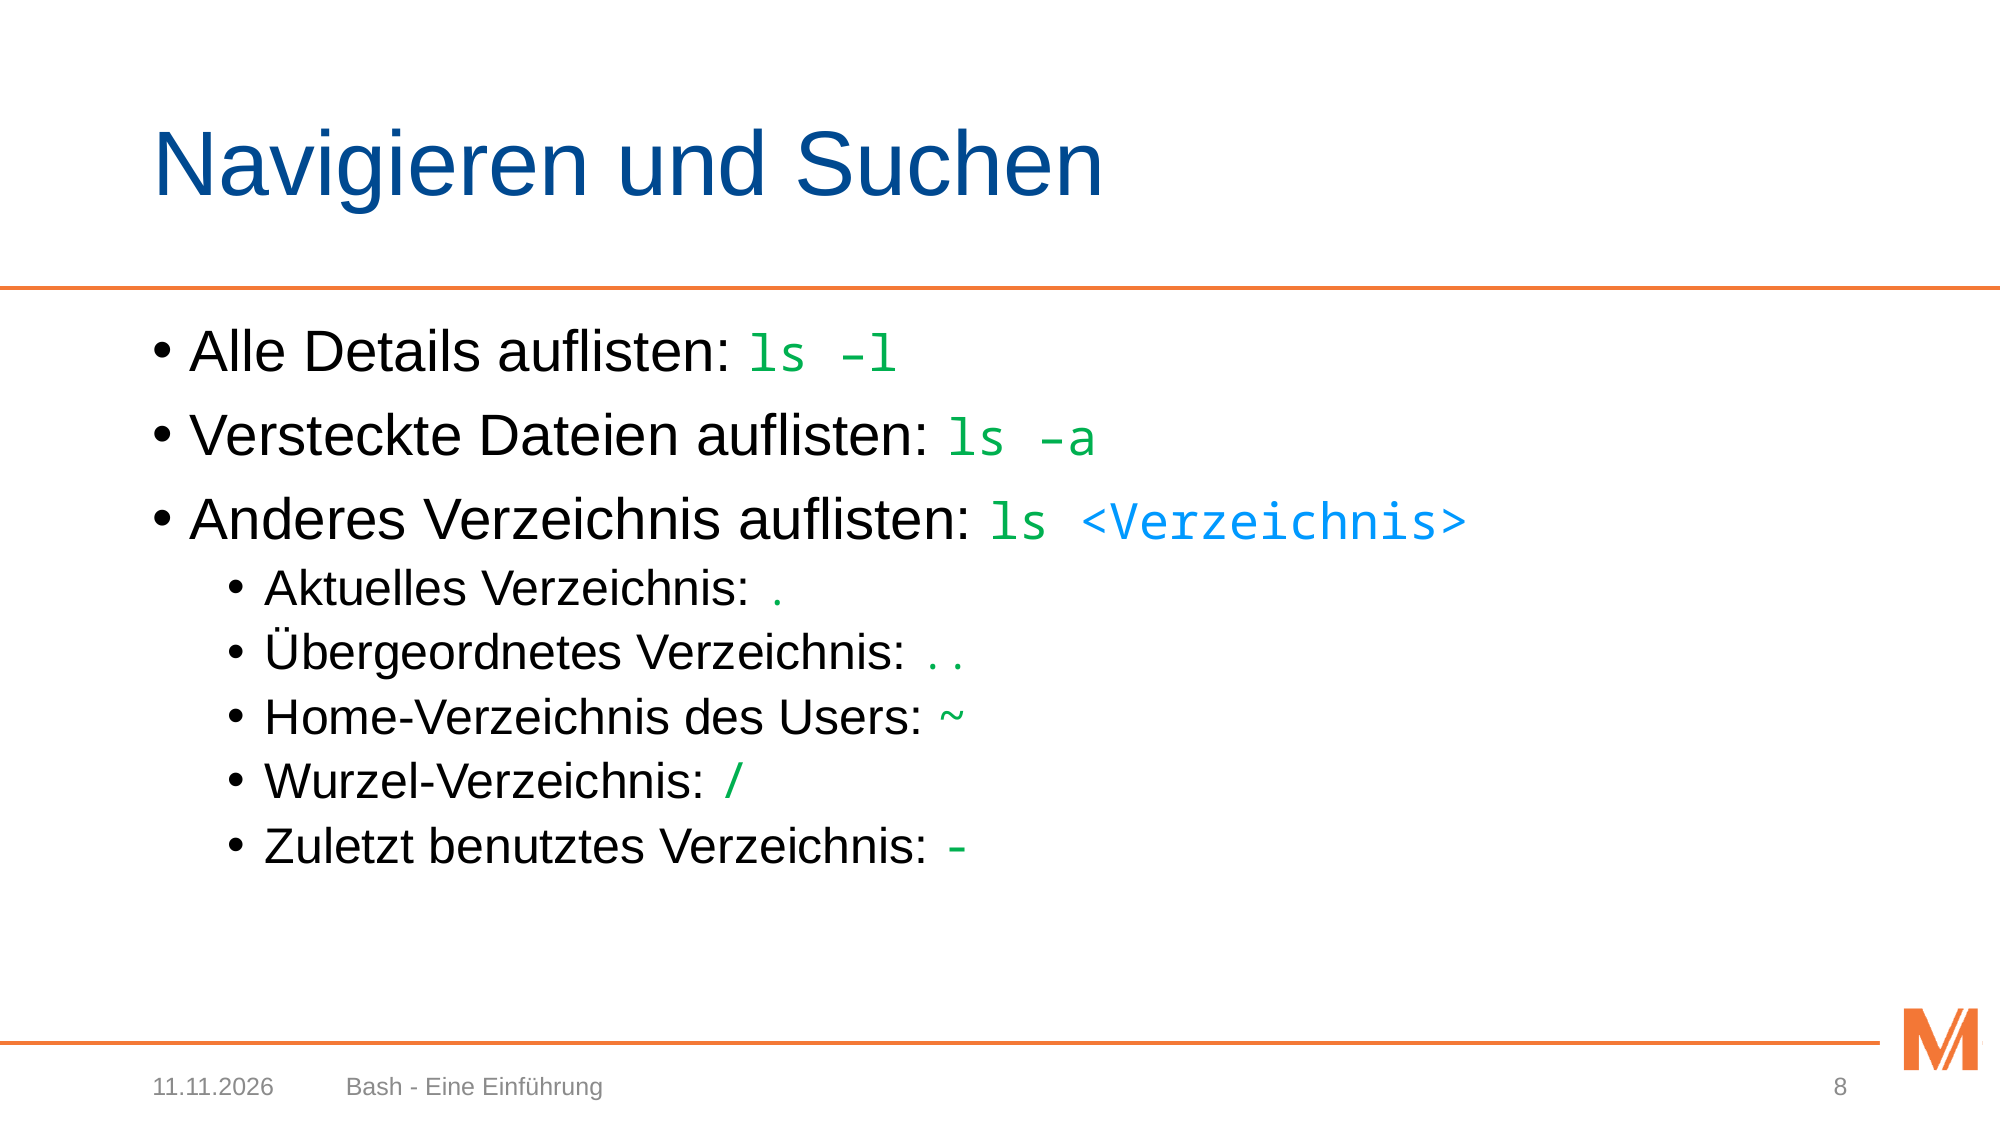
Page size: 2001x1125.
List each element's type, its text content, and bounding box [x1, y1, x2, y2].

picture [1879, 989, 1982, 1097]
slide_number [137, 1055, 313, 1116]
title Navigieren und Suchen [137, 59, 1863, 273]
slide_number 8 [1743, 1055, 1863, 1116]
footer Bash - Eine Einführung [330, 1055, 1721, 1116]
list Alle Details auflisten: ls –l Versteckte Dateien auflisten: ls –a Anderes Verzeichnis auflisten: ls <Verzeichnis> Aktuelles Verzeichnis: . Übergeordnetes Verzeichnis: .. Home-Verzeichnis des Users: ~ Wurzel-Verzeichnis: / Zuletzt benutztes Verzeichnis: - [137, 313, 1863, 1014]
